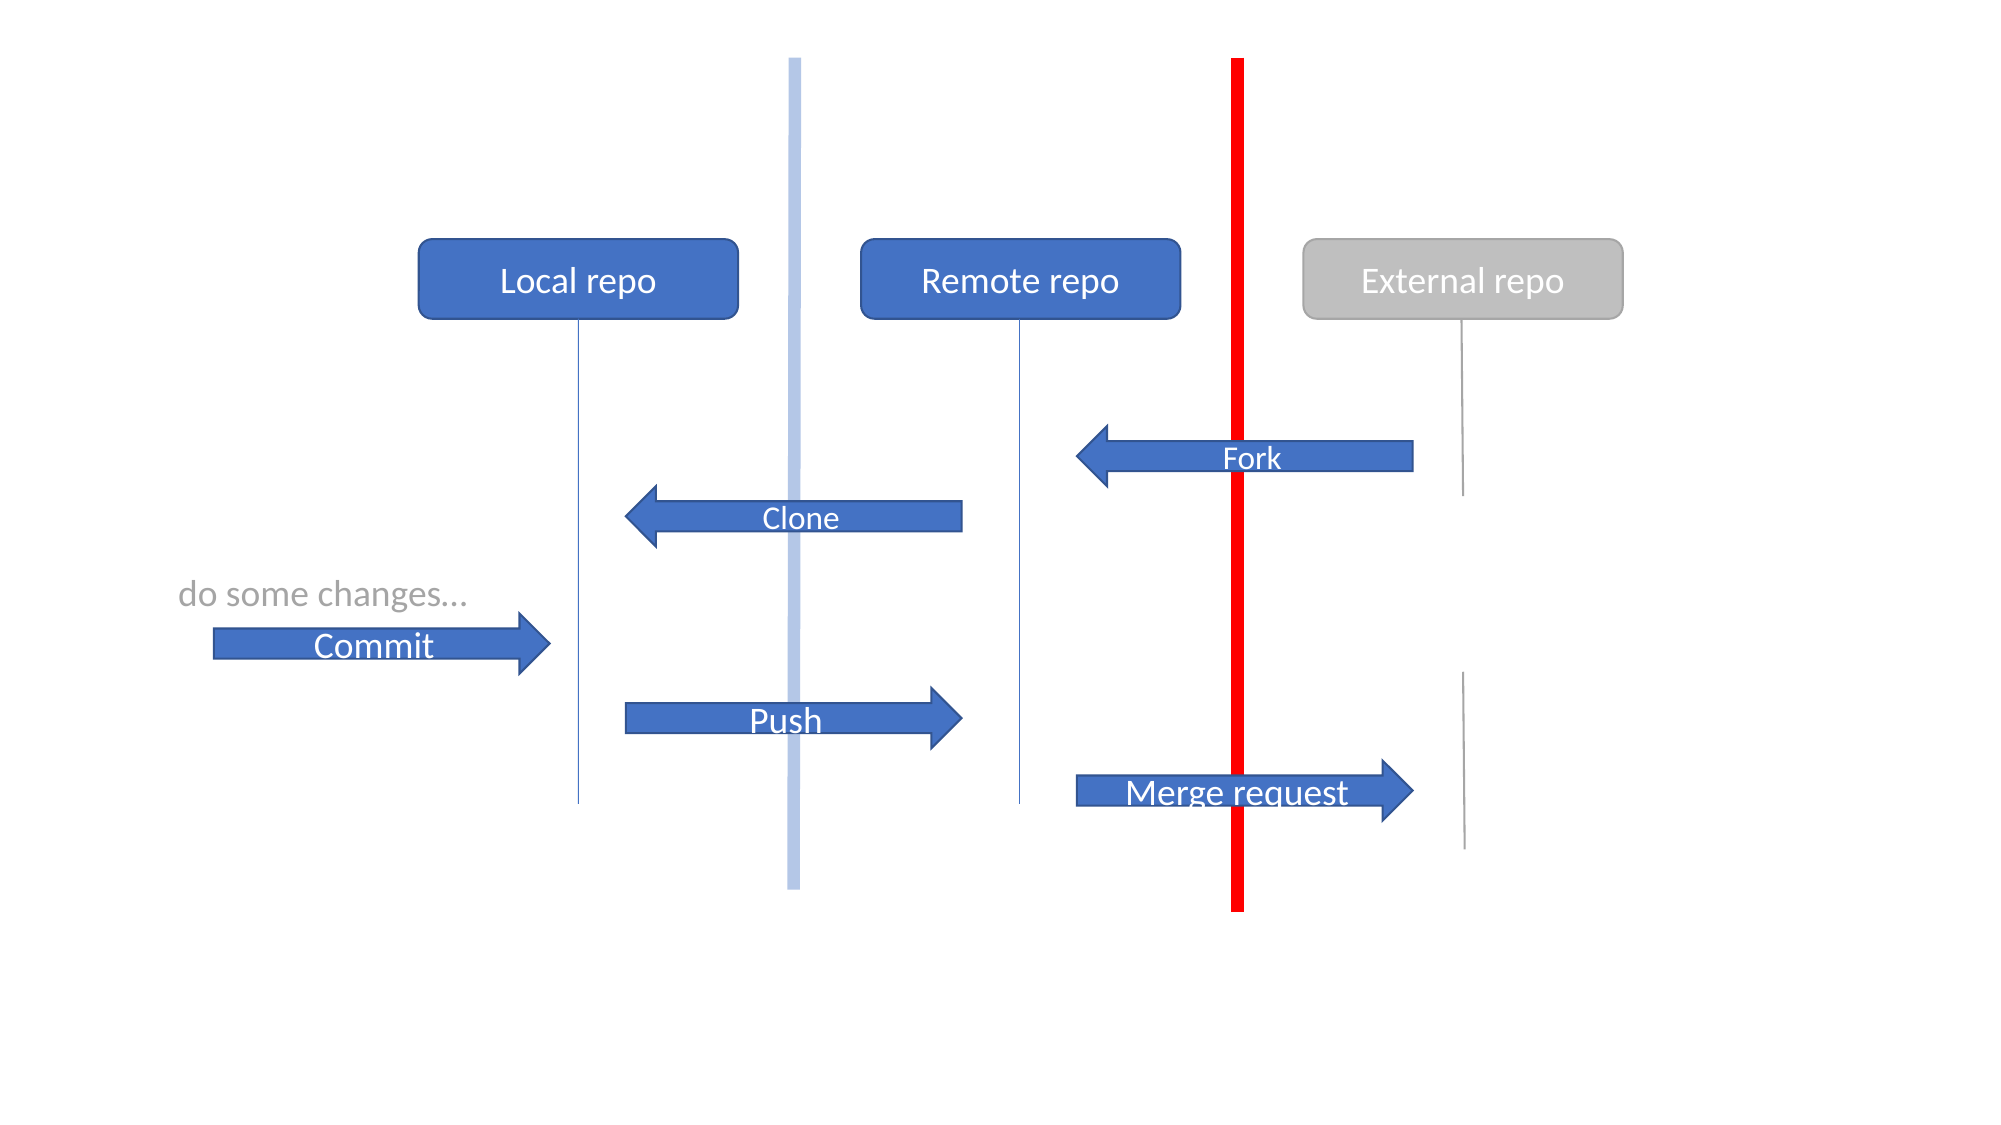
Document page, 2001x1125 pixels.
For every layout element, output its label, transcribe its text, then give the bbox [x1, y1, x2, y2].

text_box Clone [624, 483, 793, 549]
text_box Push [624, 702, 793, 735]
text_box Push [795, 685, 963, 751]
text_box Fork [1238, 440, 1414, 473]
text_box Remote repo [860, 238, 1182, 320]
text_box Fork [1075, 423, 1237, 489]
text_box Commit [212, 611, 552, 677]
text_box Merge request [1238, 758, 1415, 824]
text_box Merge request [1075, 774, 1237, 807]
text_box do some changes… [151, 555, 495, 628]
text_box Clone [795, 500, 963, 533]
text_box External repo [1302, 238, 1624, 320]
text_box Local repo [417, 238, 740, 320]
